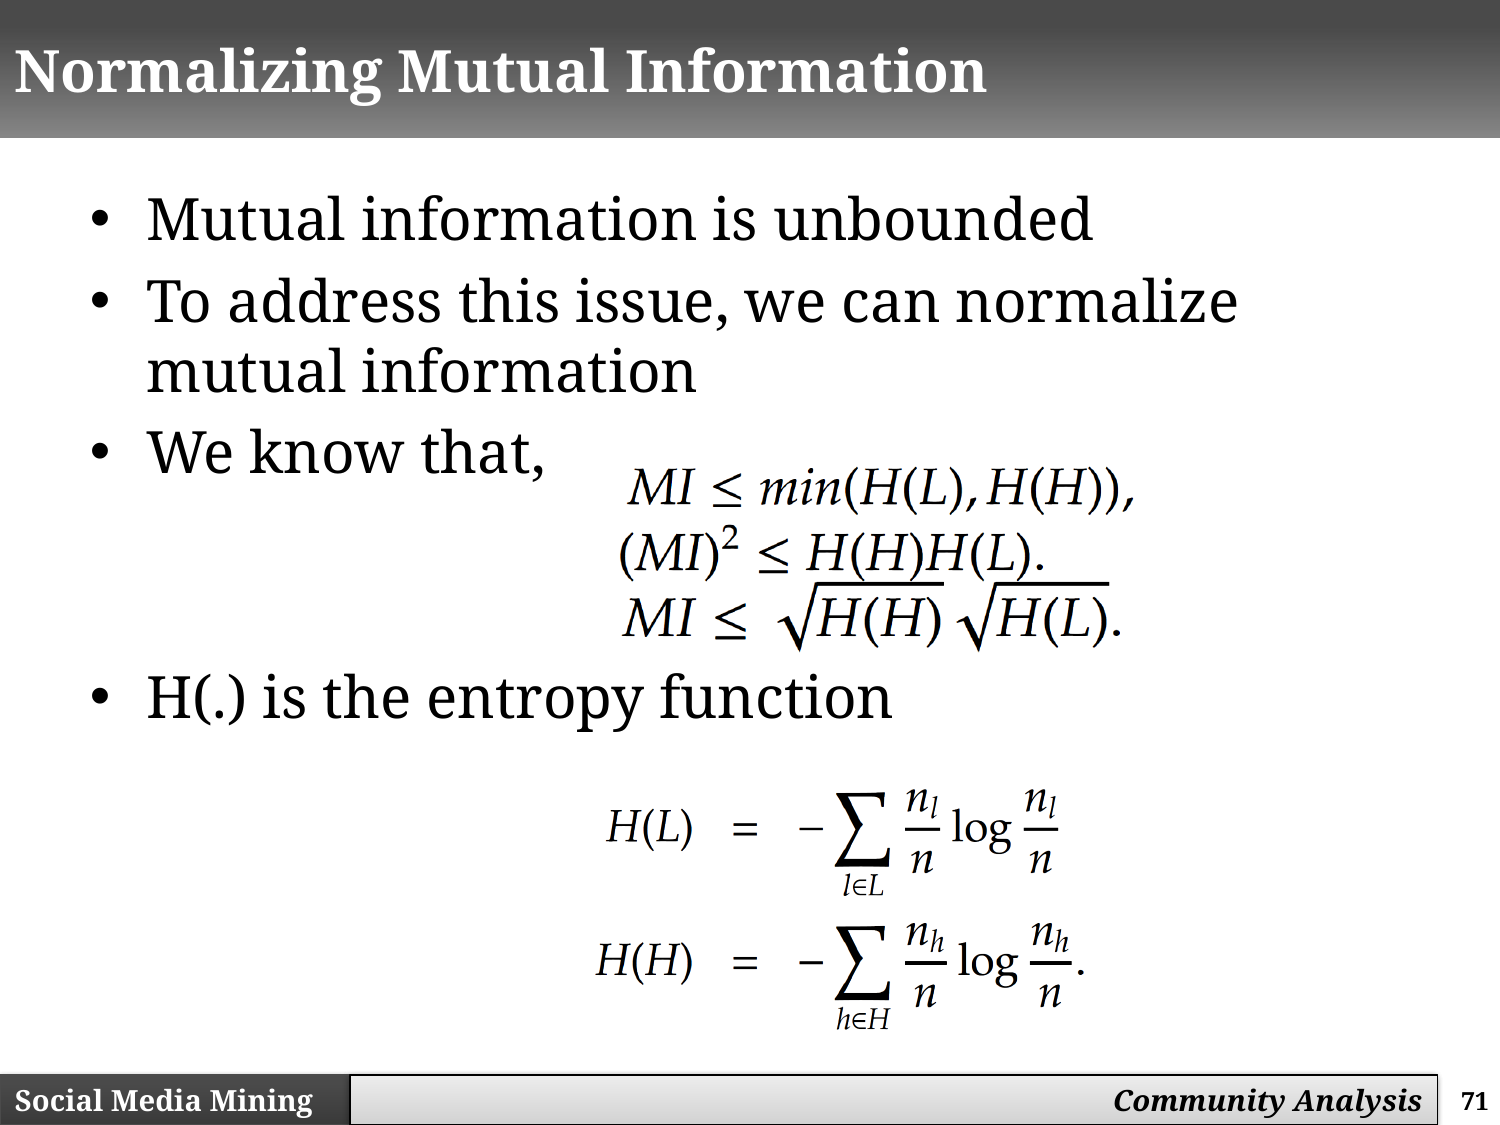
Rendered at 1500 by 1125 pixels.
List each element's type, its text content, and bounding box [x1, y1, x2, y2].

title Normalizing Mutual Information [0, 0, 1500, 138]
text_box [590, 449, 1146, 667]
list Mutual information is unbounded To address this issue, we can normalize mutual information We know that, H(.) is the entropy function [75, 174, 1425, 1048]
picture [590, 774, 1099, 1036]
